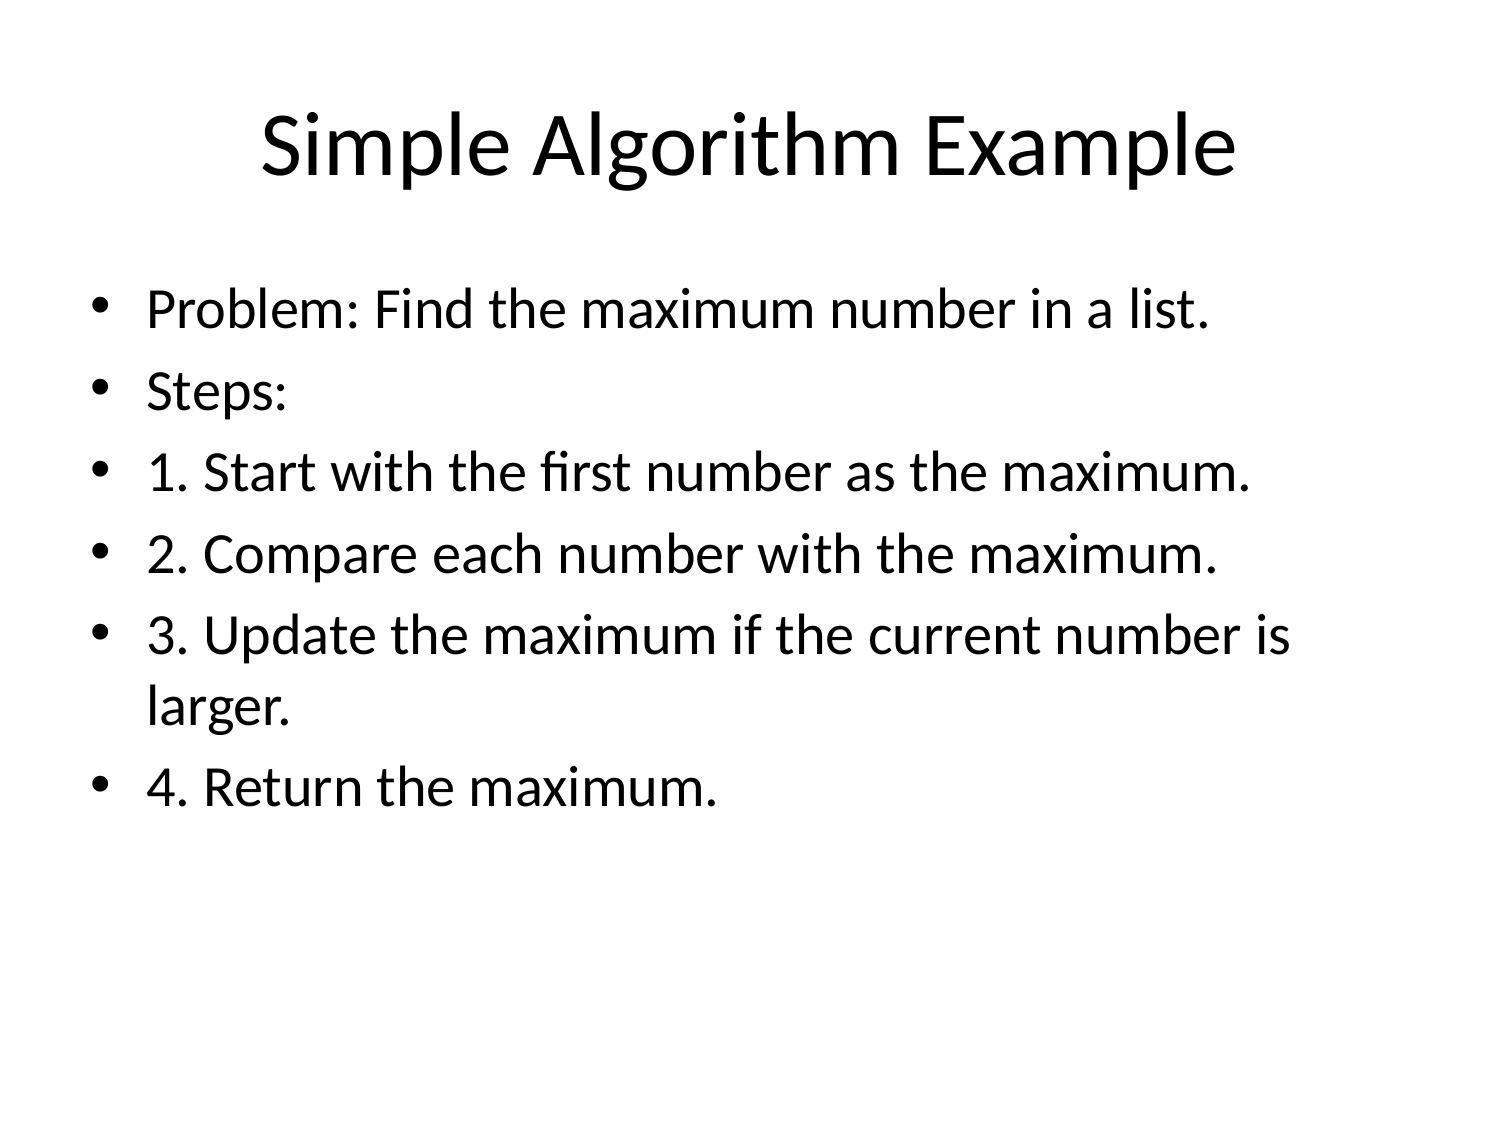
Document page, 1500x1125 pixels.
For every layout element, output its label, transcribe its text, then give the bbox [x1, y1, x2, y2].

title Simple Algorithm Example [75, 45, 1425, 233]
list Problem: Find the maximum number in a list. Steps: 1. Start with the first number as the maximum. 2. Compare each number with the maximum. 3. Update the maximum if the current number is larger. 4. Return the maximum. [75, 262, 1425, 1005]
